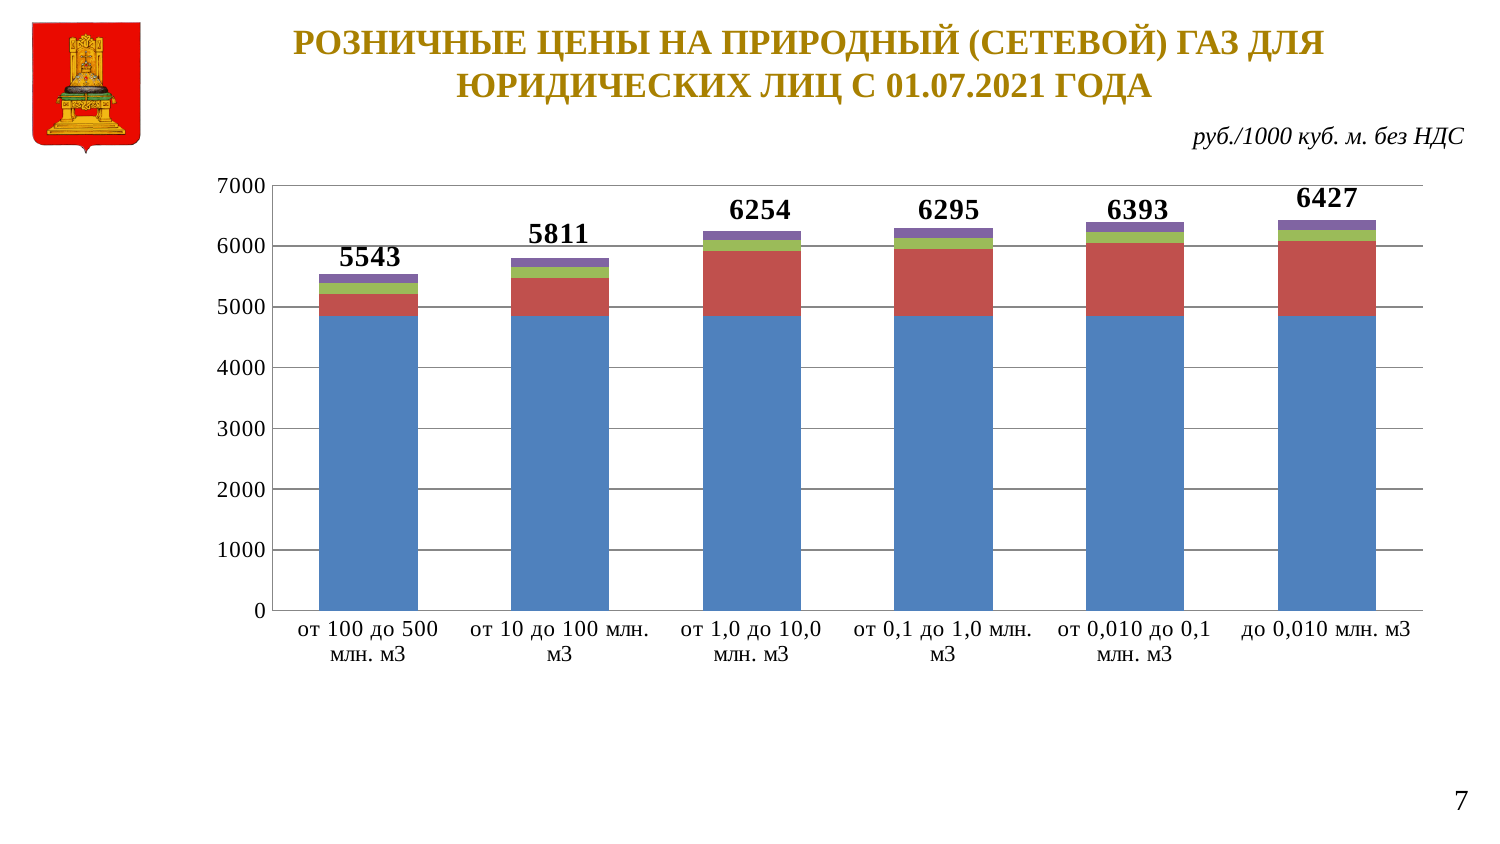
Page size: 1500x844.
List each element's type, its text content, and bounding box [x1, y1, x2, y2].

slide_number 7 [1440, 776, 1484, 822]
chart [58, 157, 1436, 843]
text_box руб./1000 куб. м. без НДС [1175, 112, 1483, 158]
text_box РОЗНИЧНЫЕ ЦЕНЫ НА ПРИРОДНЫЙ (СЕТЕВОЙ) ГАЗ ДЛЯ ЮРИДИЧЕСКИХ ЛИЦ С 01.07.2021 ГОДА [183, 15, 1436, 109]
picture [29, 14, 148, 161]
